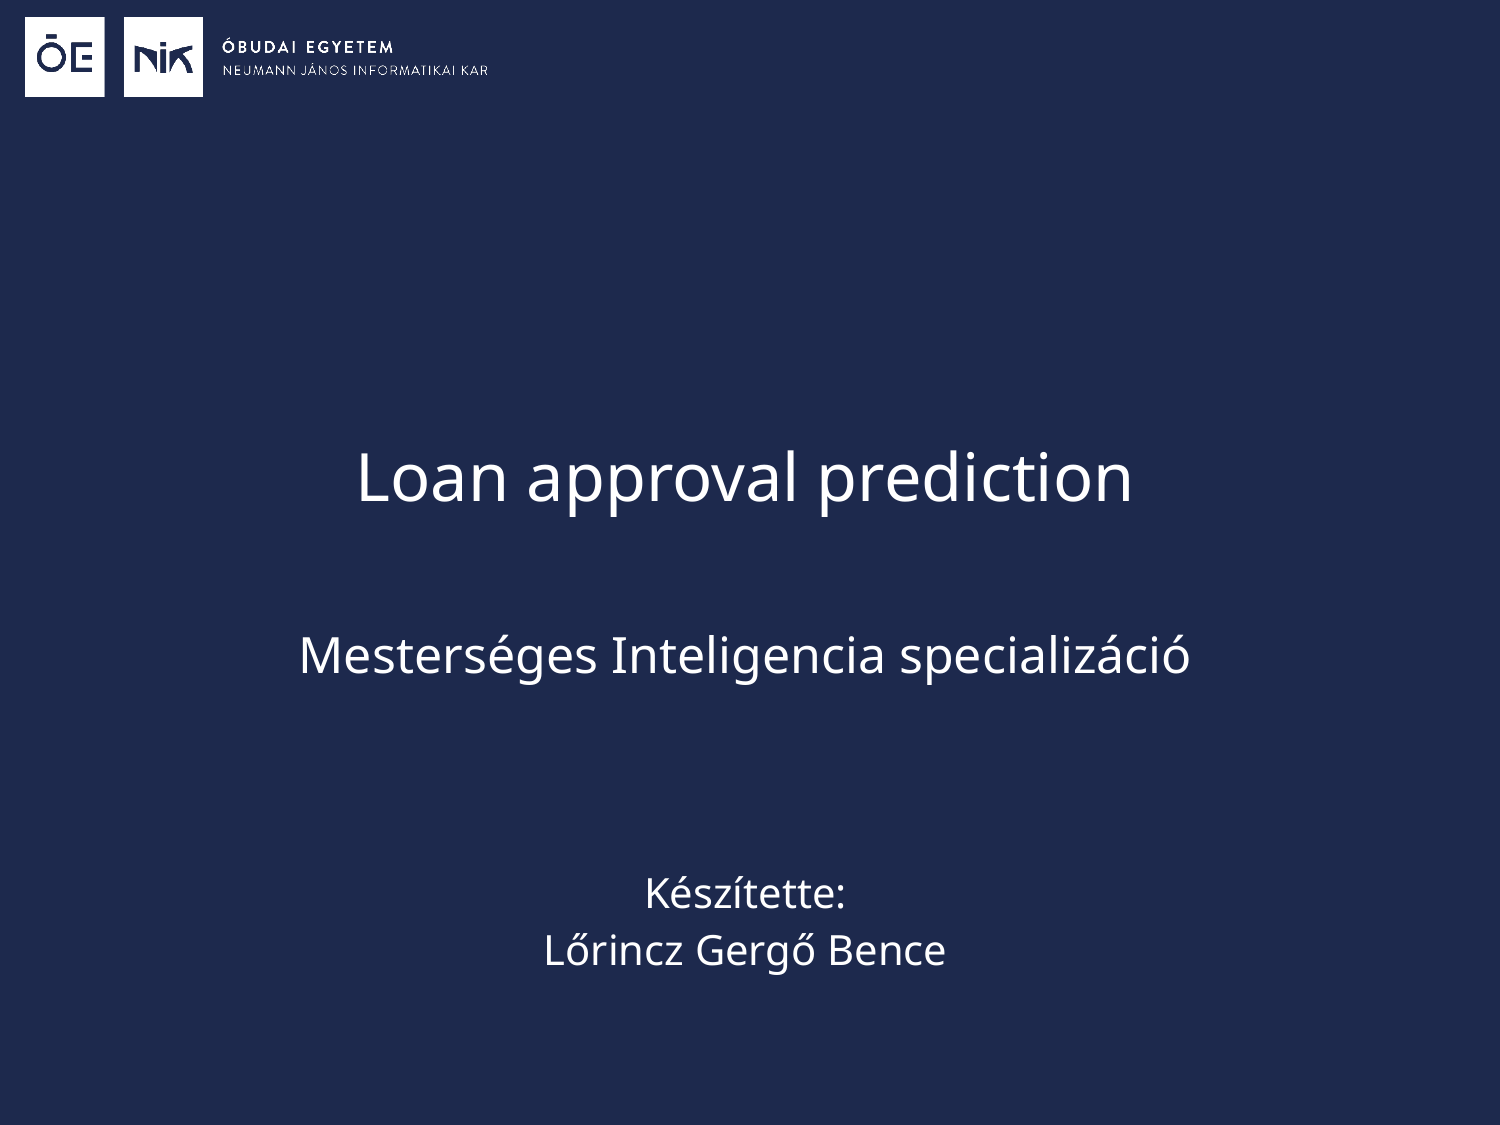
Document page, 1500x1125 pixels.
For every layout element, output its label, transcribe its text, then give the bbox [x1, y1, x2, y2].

list Mesterséges Inteligencia specializáció [25, 607, 1466, 769]
list Készítette: Lőrincz Gergő Bence [390, 852, 1101, 992]
title Loan approval prediction [25, 137, 1466, 523]
picture [25, 17, 487, 97]
